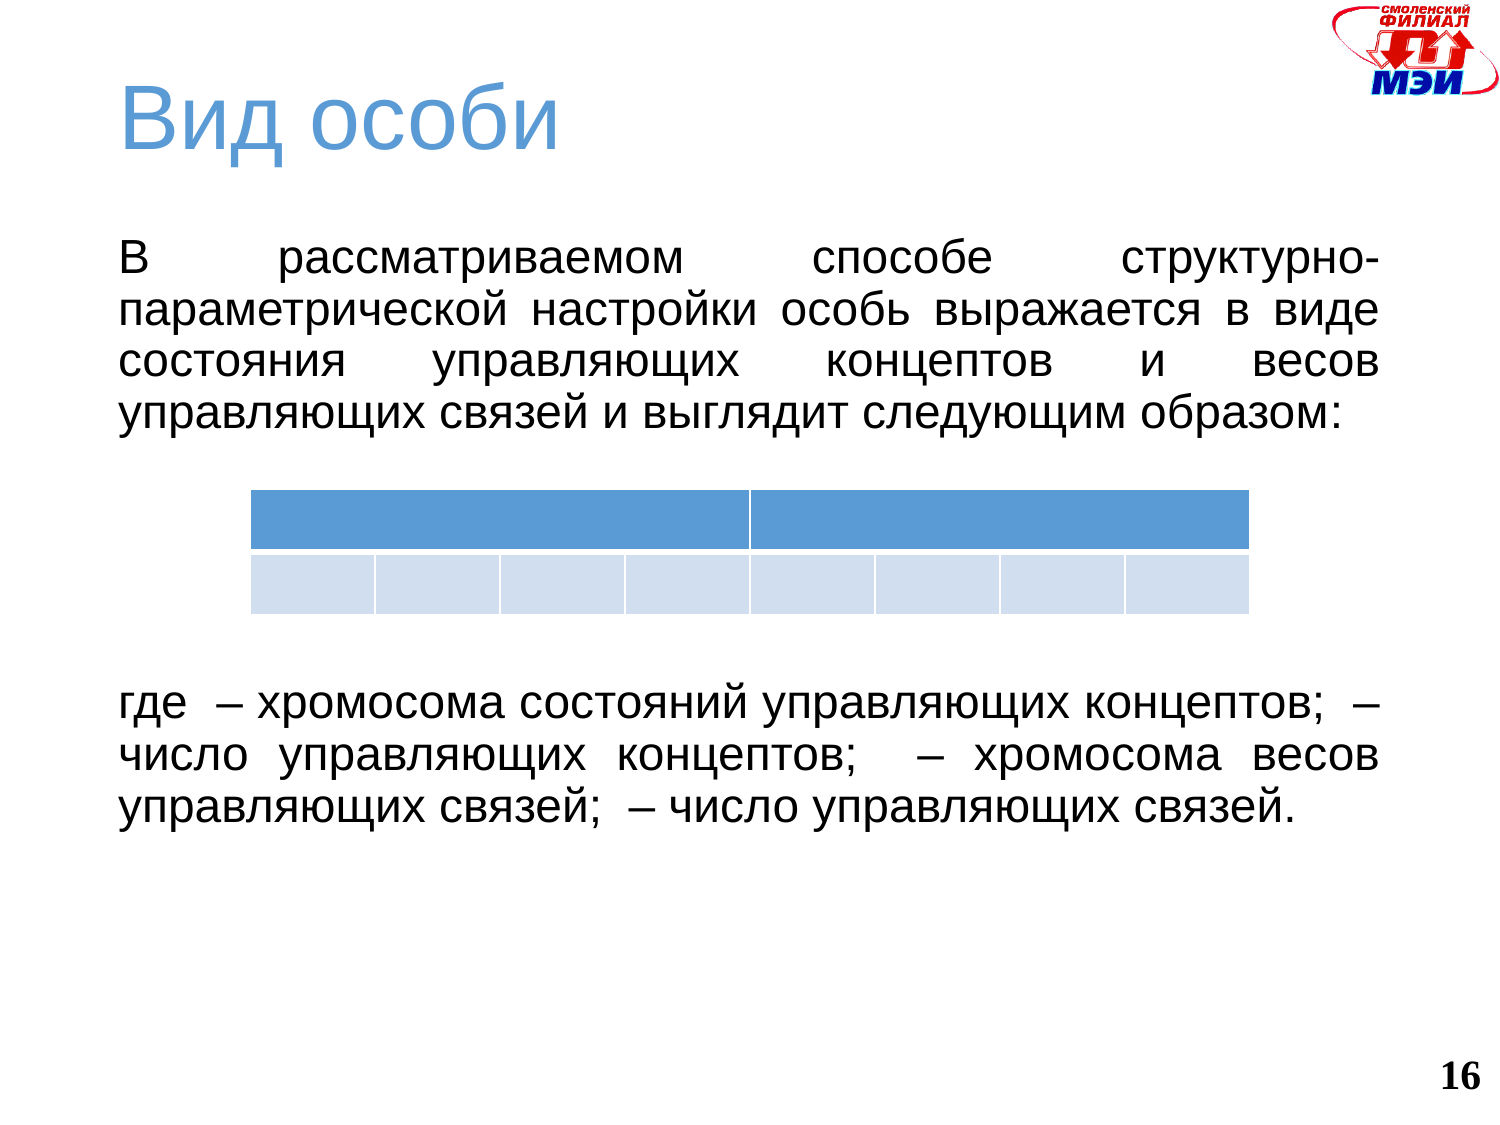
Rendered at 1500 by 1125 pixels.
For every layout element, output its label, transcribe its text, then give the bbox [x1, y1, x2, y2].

picture [1331, 0, 1500, 108]
title Вид особи [103, 60, 1397, 180]
slide_number 16 [1159, 1042, 1497, 1103]
